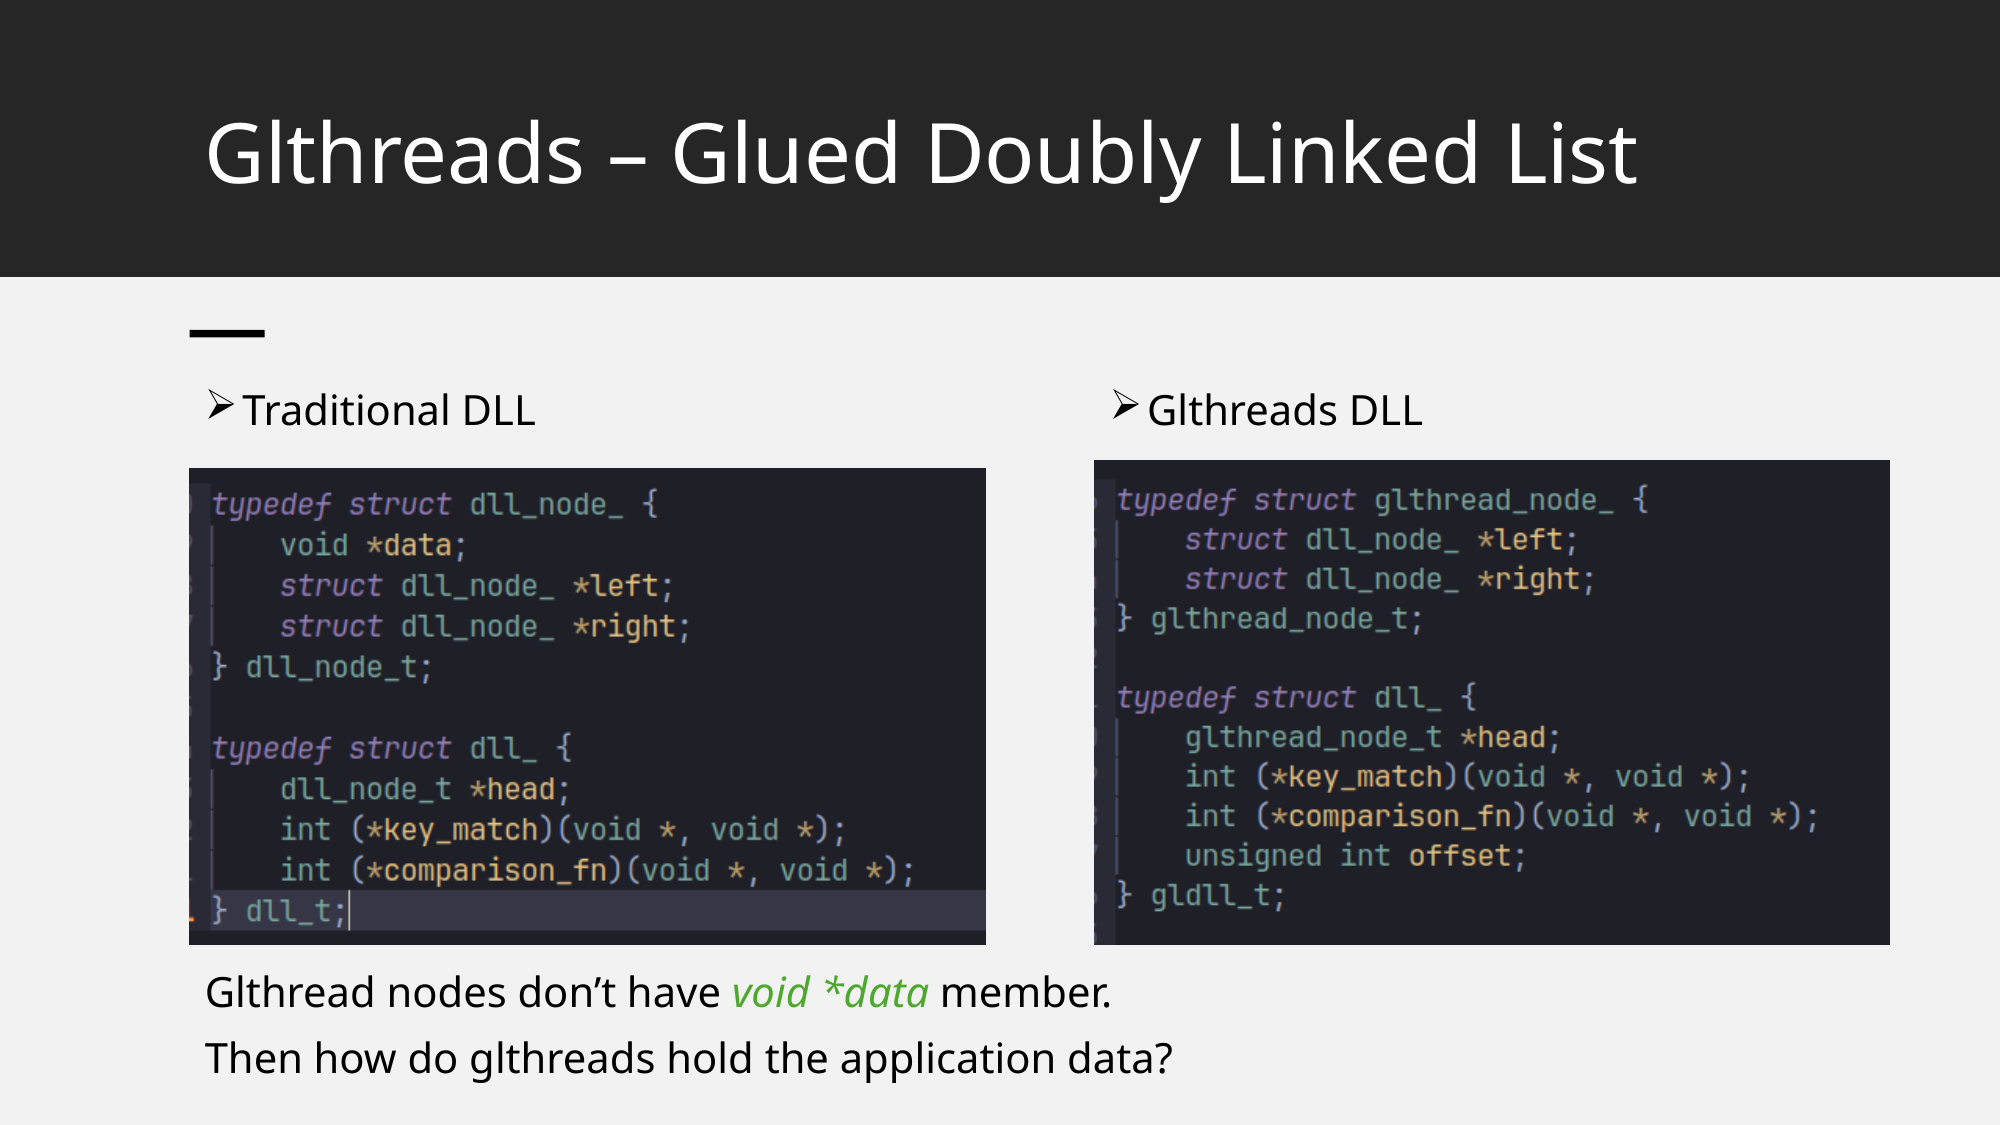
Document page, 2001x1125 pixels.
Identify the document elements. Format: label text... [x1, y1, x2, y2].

text_box [188, 328, 266, 339]
text_box [0, 275, 2000, 1125]
text_box Glthreads DLL [1094, 381, 1588, 460]
title Glthreads – Glued Doubly Linked List [189, 104, 1812, 253]
text_box Glthread nodes don’t have void *data member. Then how do glthreads hold the application data? [189, 963, 1289, 1125]
picture [189, 467, 986, 946]
list Traditional DLL [189, 381, 777, 461]
picture [1094, 460, 1891, 946]
text_box [0, 0, 2000, 275]
